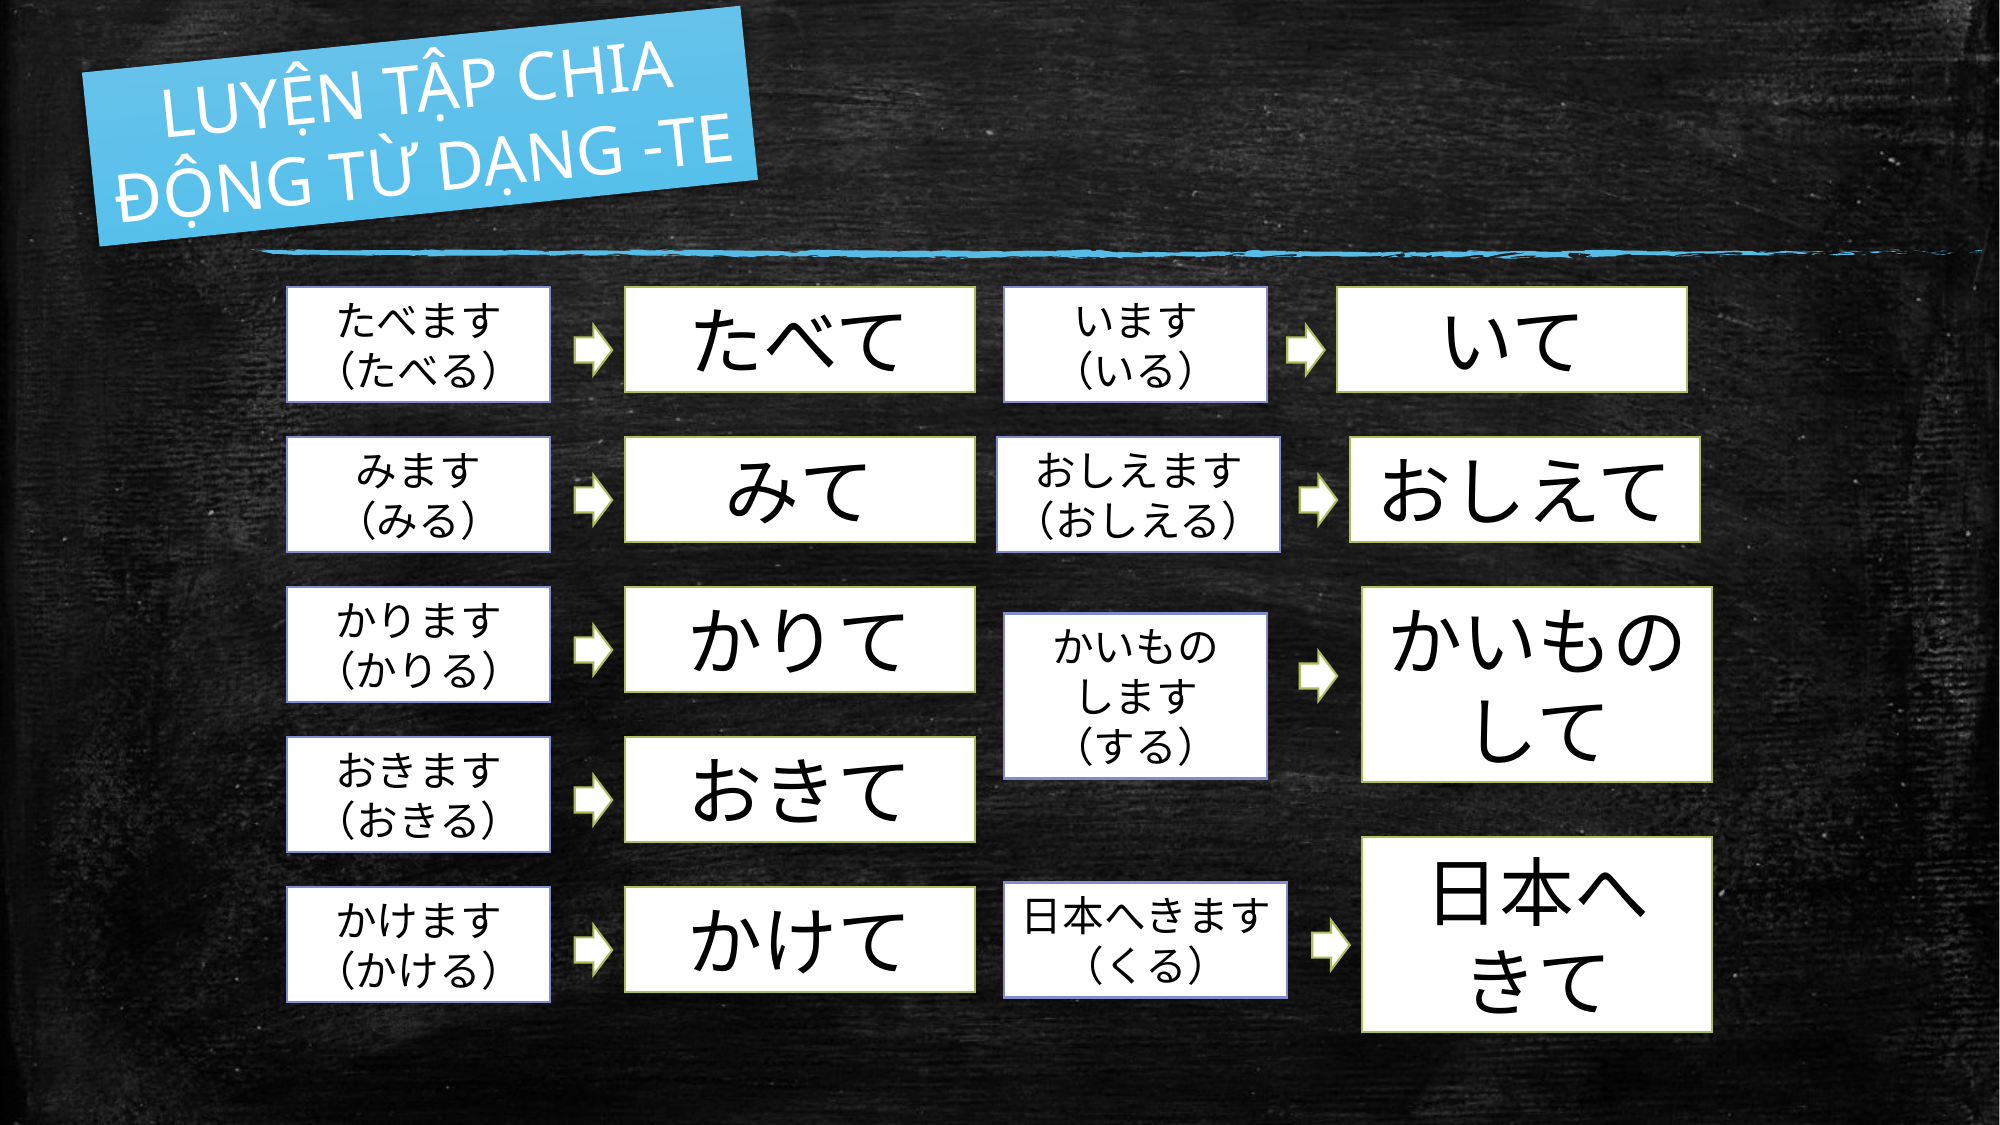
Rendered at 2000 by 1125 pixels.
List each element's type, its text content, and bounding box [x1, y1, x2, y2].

text_box [1299, 474, 1338, 526]
text_box たべて [624, 287, 975, 393]
text_box たべます （たべる） [287, 287, 550, 403]
text_box LUYỆN TẬP CHIA ĐỘNG TỪ DẠNG -TE [81, 5, 758, 247]
text_box [574, 474, 613, 526]
text_box かります （かりる） [287, 587, 550, 703]
text_box [1299, 651, 1338, 702]
text_box かりて [624, 587, 975, 693]
text_box 日本へ きて [1362, 837, 1713, 1033]
text_box いて [1337, 287, 1688, 393]
text_box 日本へきます（くる） [1004, 882, 1288, 998]
text_box かいもの します （する） [1004, 613, 1267, 779]
text_box みます （みる） [287, 437, 550, 553]
text_box かけて [624, 887, 975, 993]
text_box おしえて [1349, 437, 1700, 543]
text_box [574, 324, 613, 376]
text_box おきます （おきる） [287, 737, 550, 853]
text_box [574, 924, 613, 976]
text_box かけます （かける） [287, 887, 550, 1003]
text_box おきて [624, 737, 975, 843]
text_box みて [624, 437, 975, 543]
text_box います （いる） [1004, 287, 1267, 403]
text_box [574, 774, 613, 826]
text_box [1287, 324, 1325, 376]
picture [0, 0, 2000, 1125]
text_box [574, 624, 613, 676]
text_box かいもの して [1362, 587, 1713, 783]
text_box [1312, 920, 1350, 971]
text_box おしえます （おしえる） [997, 437, 1280, 553]
